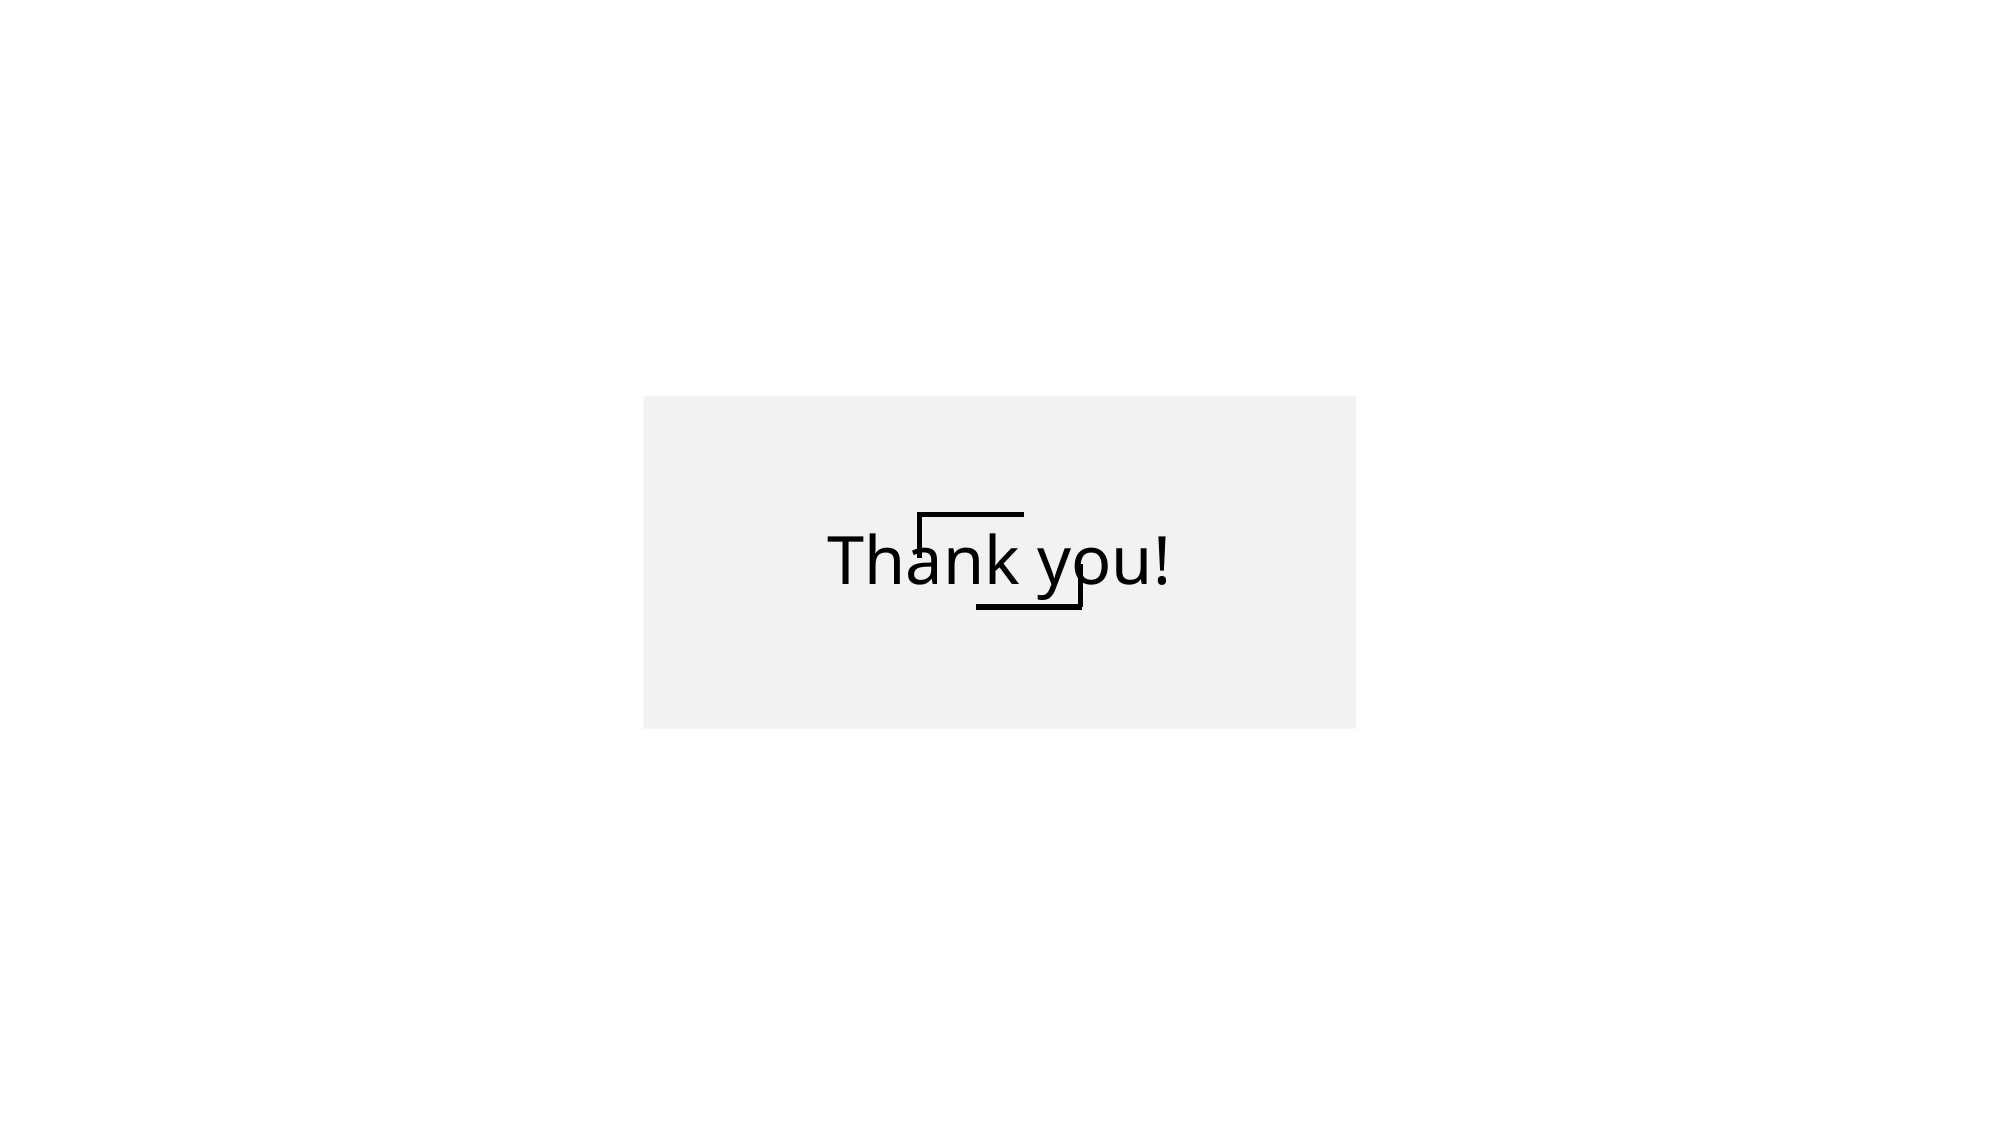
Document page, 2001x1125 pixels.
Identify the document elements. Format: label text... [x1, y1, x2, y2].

text_box [643, 396, 1357, 729]
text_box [917, 514, 1024, 559]
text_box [976, 563, 1083, 608]
text_box Thank you! [813, 510, 1187, 605]
